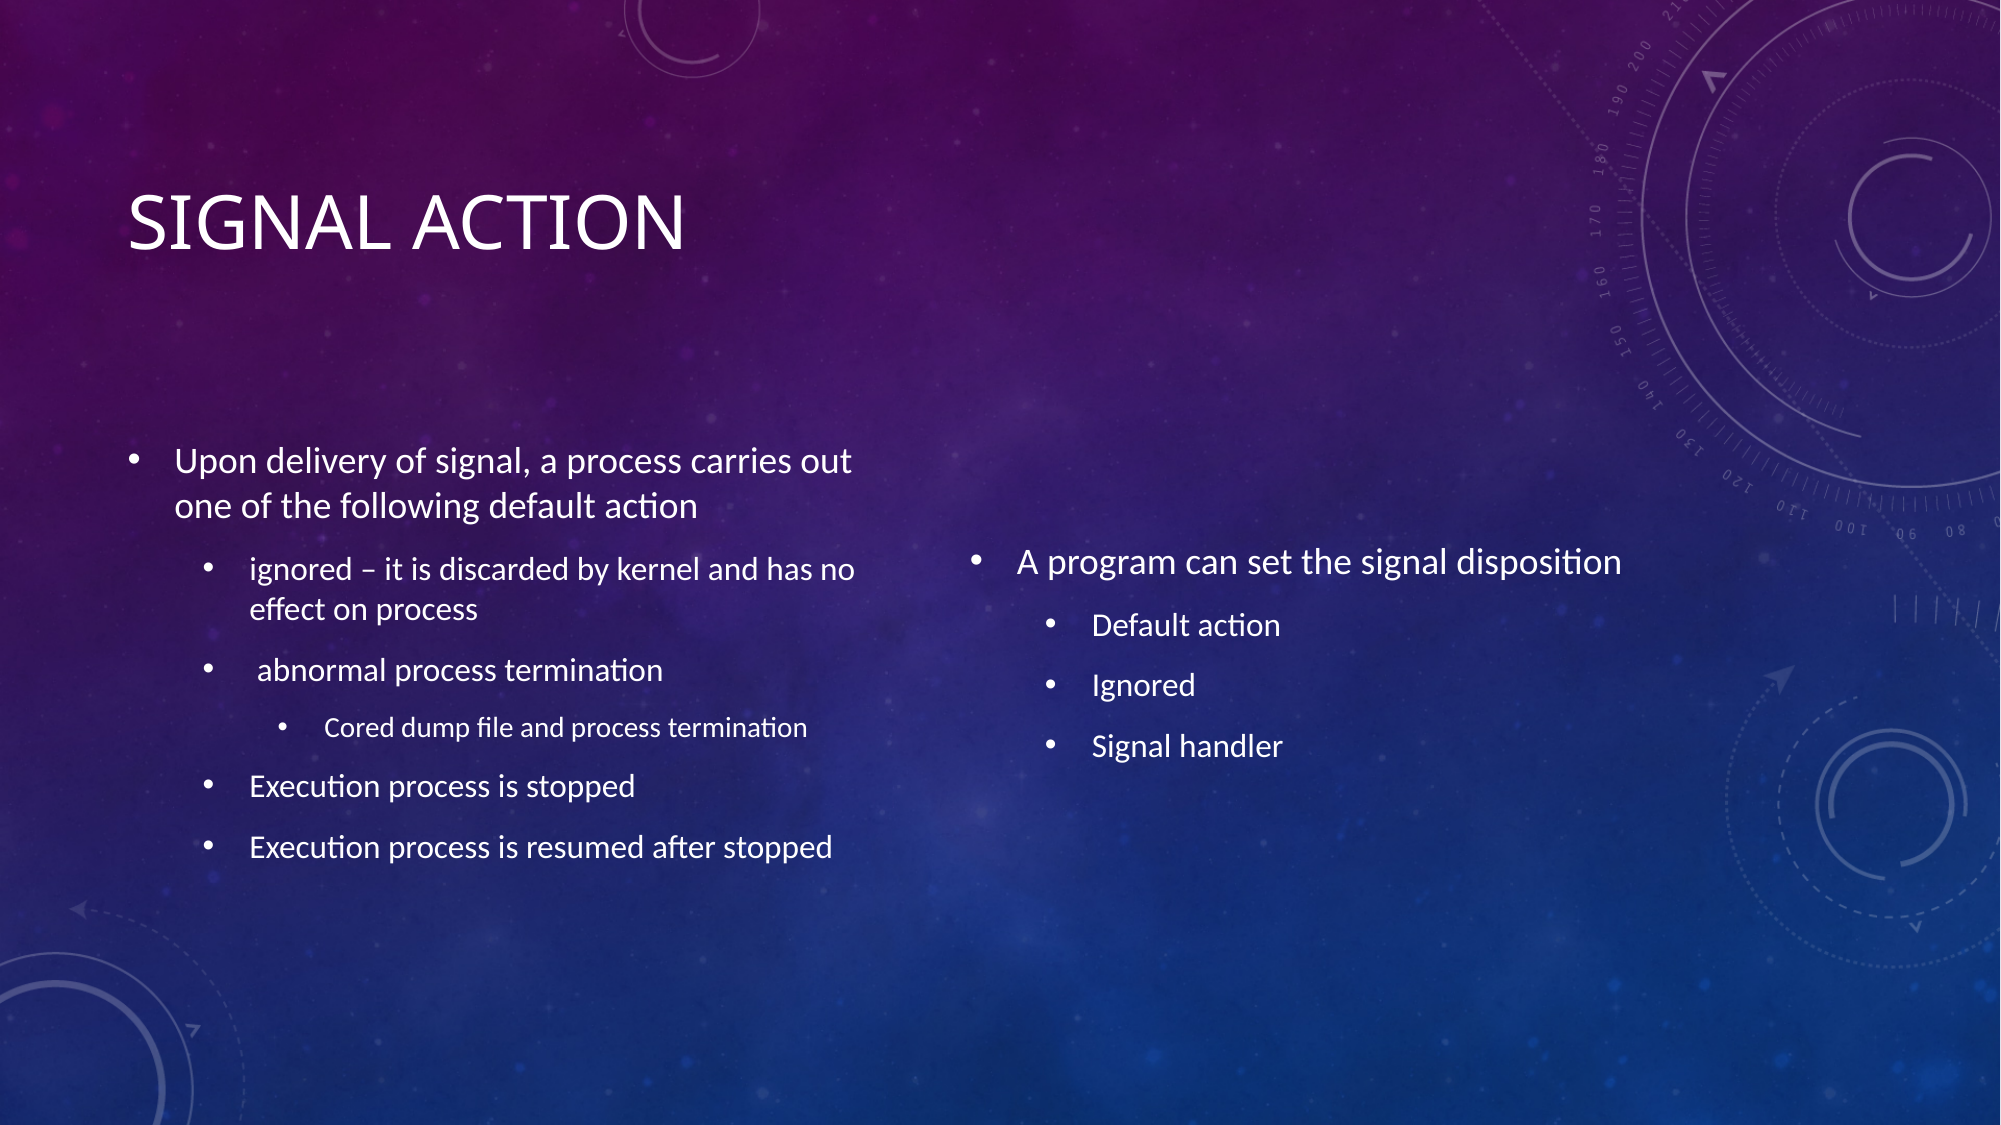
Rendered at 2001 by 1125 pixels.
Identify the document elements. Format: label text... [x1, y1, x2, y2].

picture [0, 0, 2001, 1125]
list Upon delivery of signal, a process carries out one of the following default action ignored – it is discarded by kernel and has no effect on process abnormal process termination Cored dump file and process termination Execution process is stopped Execution process is resumed after stopped [112, 351, 932, 950]
title SIGNAL ACTION [112, 99, 1775, 339]
list A program can set the signal disposition Default action Ignored Signal handler [955, 351, 1775, 950]
